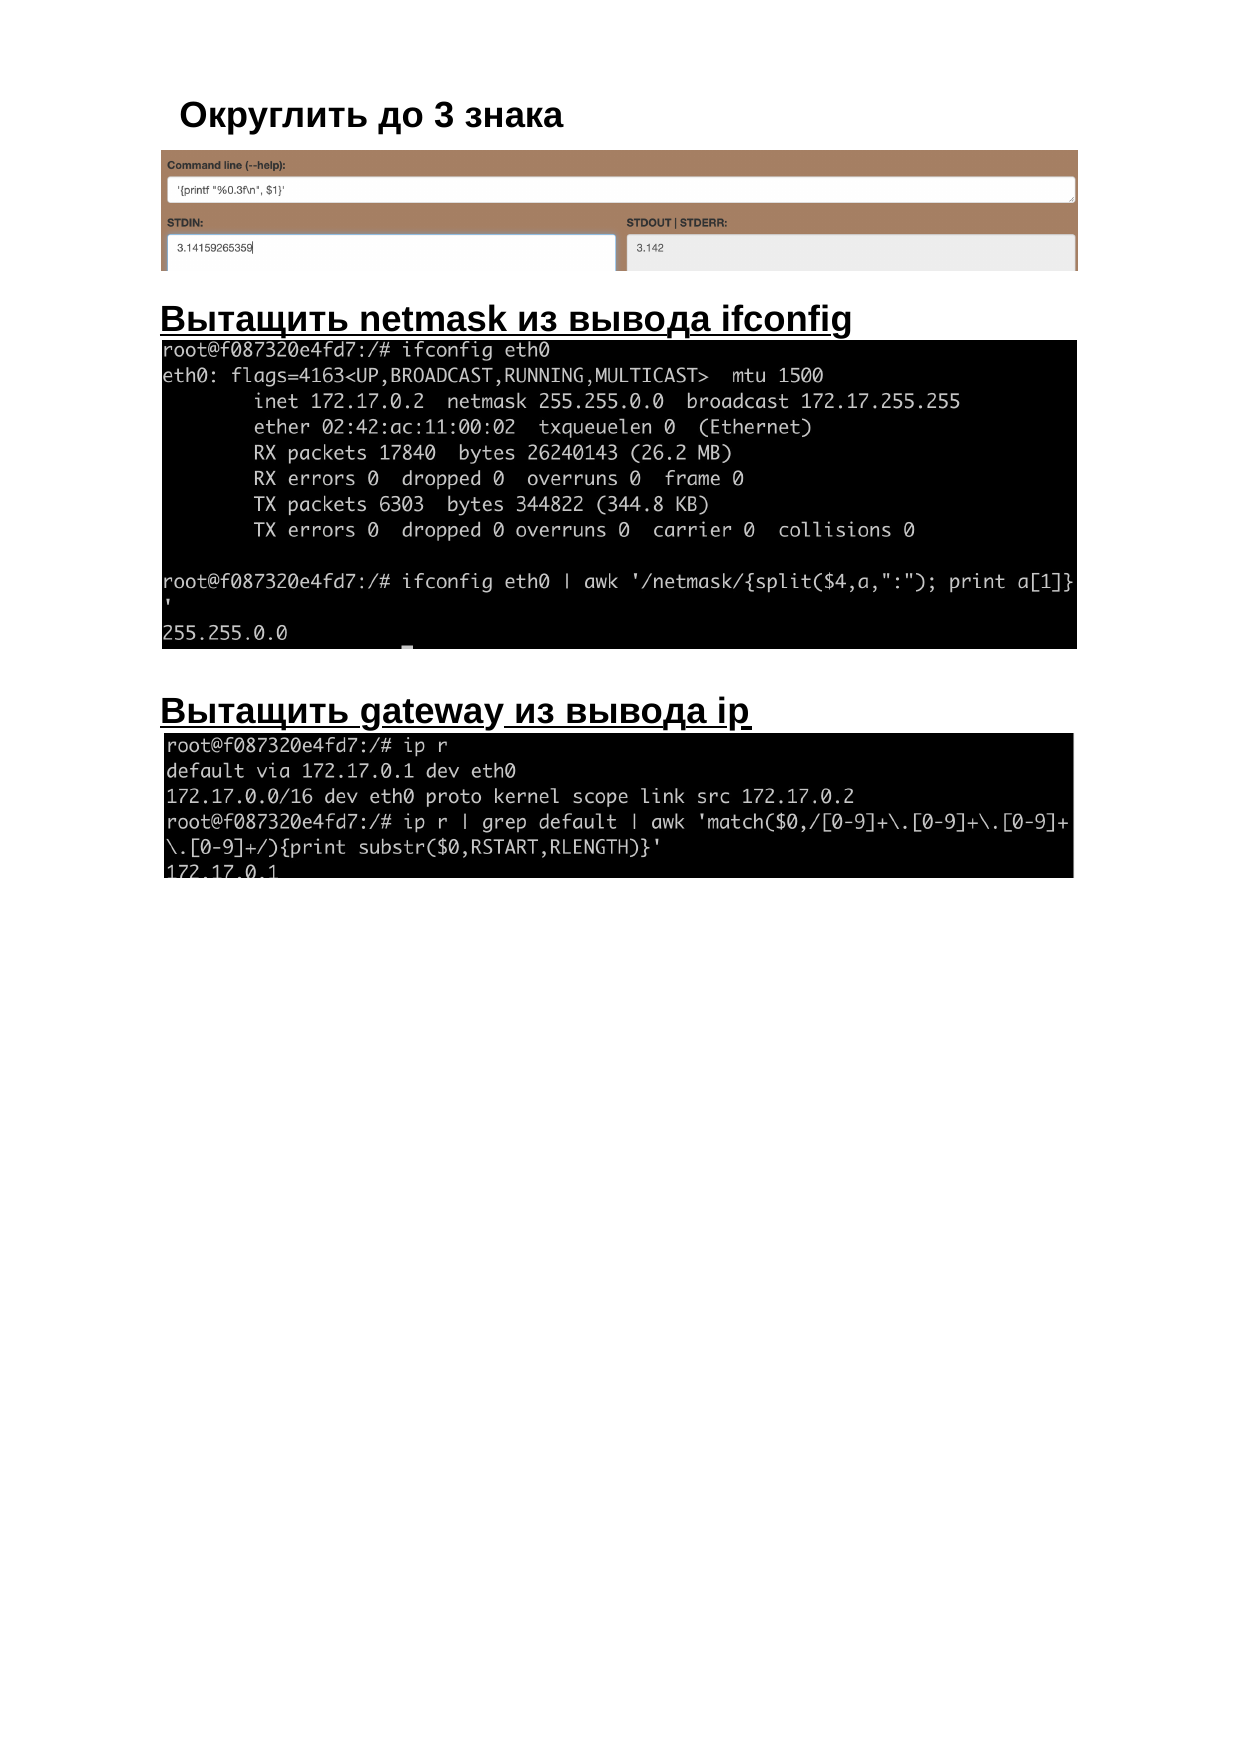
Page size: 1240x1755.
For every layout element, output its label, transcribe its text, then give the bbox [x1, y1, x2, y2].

text_box [161, 150, 1078, 271]
text_box [162, 340, 1077, 649]
text_box Вытащить gateway из вывода ip [158, 685, 754, 732]
text_box Вытащить netmask из вывода ifconfig [158, 292, 858, 339]
text_box Округлить до 3 знака [162, 75, 655, 150]
text_box [164, 733, 1075, 878]
